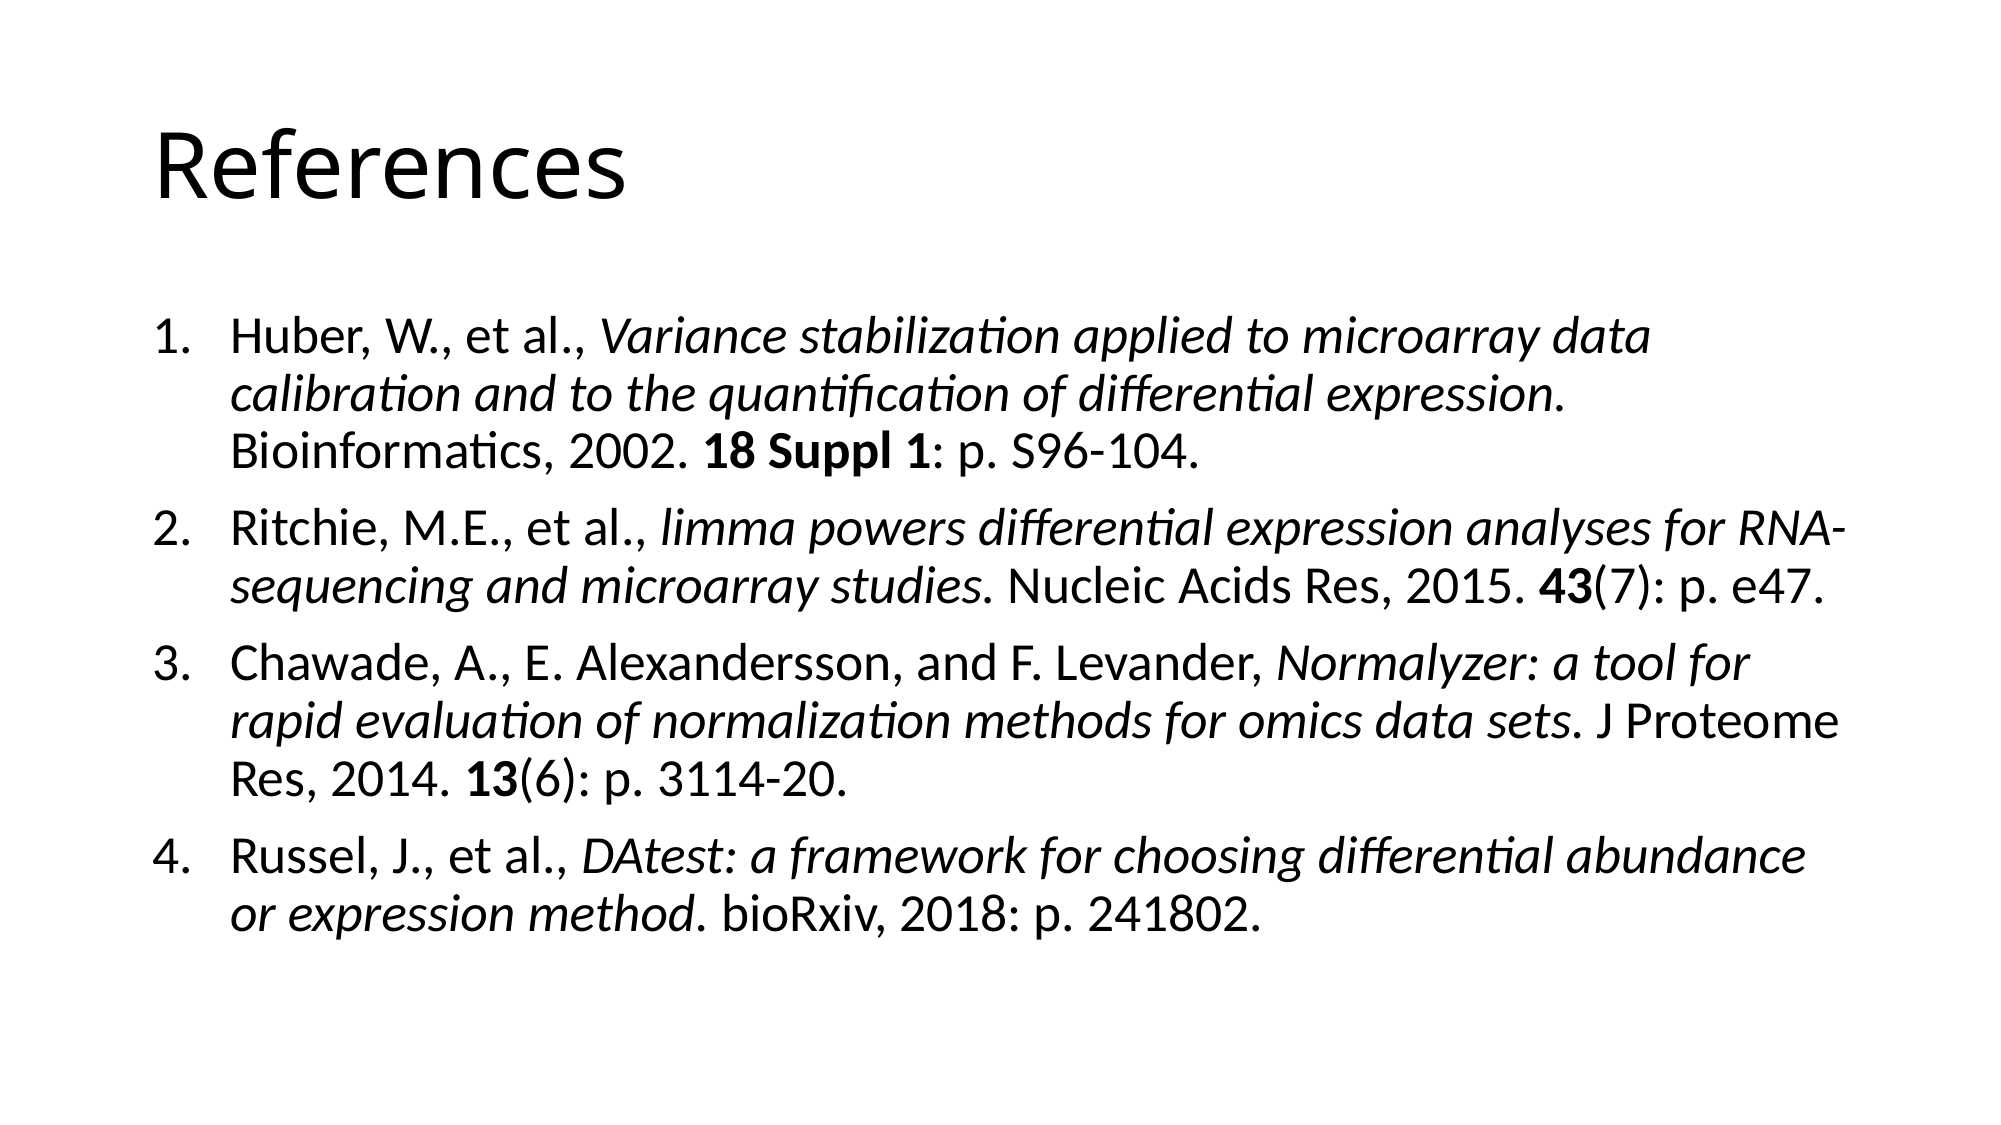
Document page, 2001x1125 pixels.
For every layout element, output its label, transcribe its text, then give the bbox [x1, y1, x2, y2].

title References [137, 59, 1863, 278]
list Huber, W., et al., Variance stabilization applied to microarray data calibration and to the quantification of differential expression. Bioinformatics, 2002. 18 Suppl 1: p. S96-104. Ritchie, M.E., et al., limma powers differential expression analyses for RNA-sequencing and microarray studies. Nucleic Acids Res, 2015. 43(7): p. e47. Chawade, A., E. Alexandersson, and F. Levander, Normalyzer: a tool for rapid evaluation of normalization methods for omics data sets. J Proteome Res, 2014. 13(6): p. 3114-20. Russel, J., et al., DAtest: a framework for choosing differential abundance or expression method. bioRxiv, 2018: p. 241802. [137, 299, 1863, 1014]
